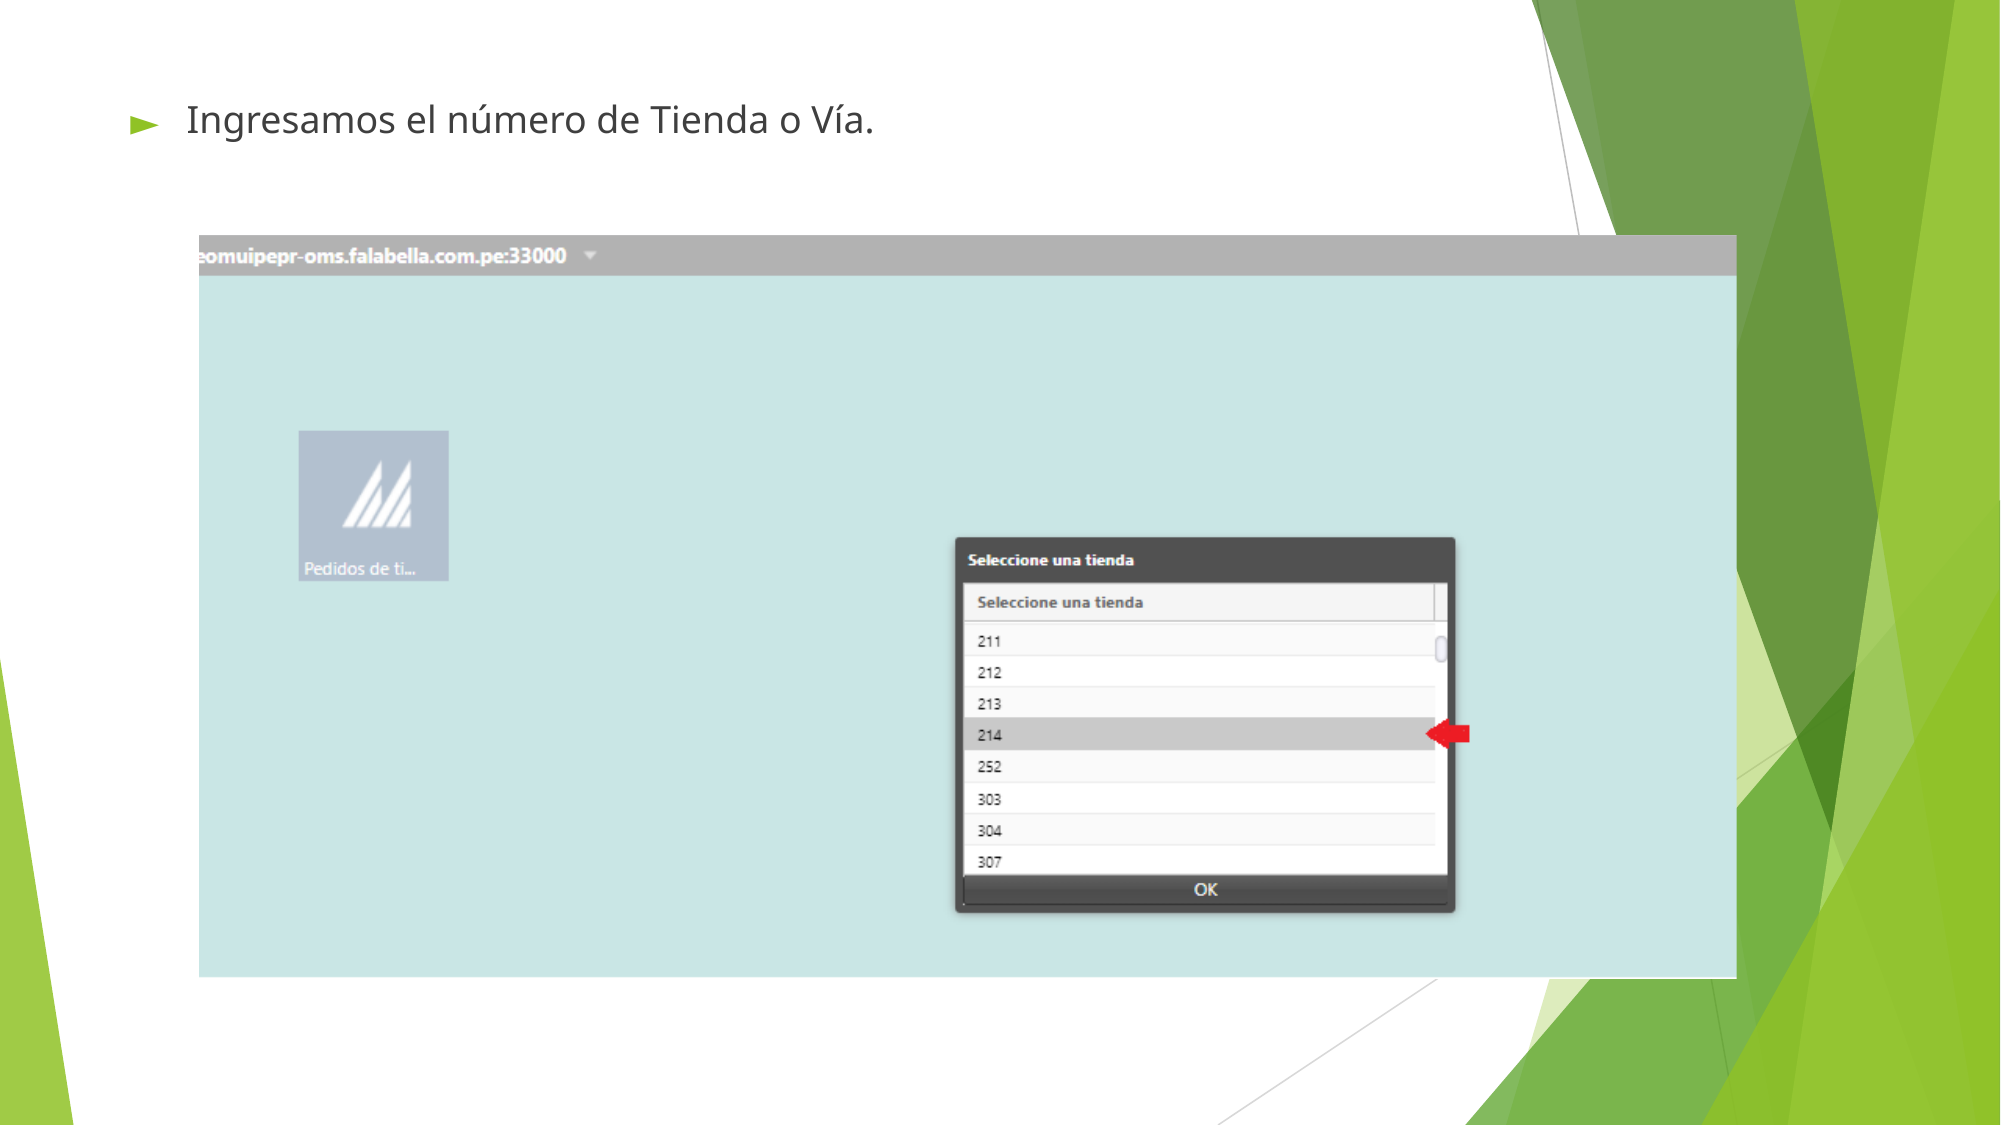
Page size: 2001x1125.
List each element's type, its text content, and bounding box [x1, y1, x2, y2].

picture [198, 235, 1737, 979]
list Ingresamos el número de Tienda o Vía. [115, 88, 1526, 168]
